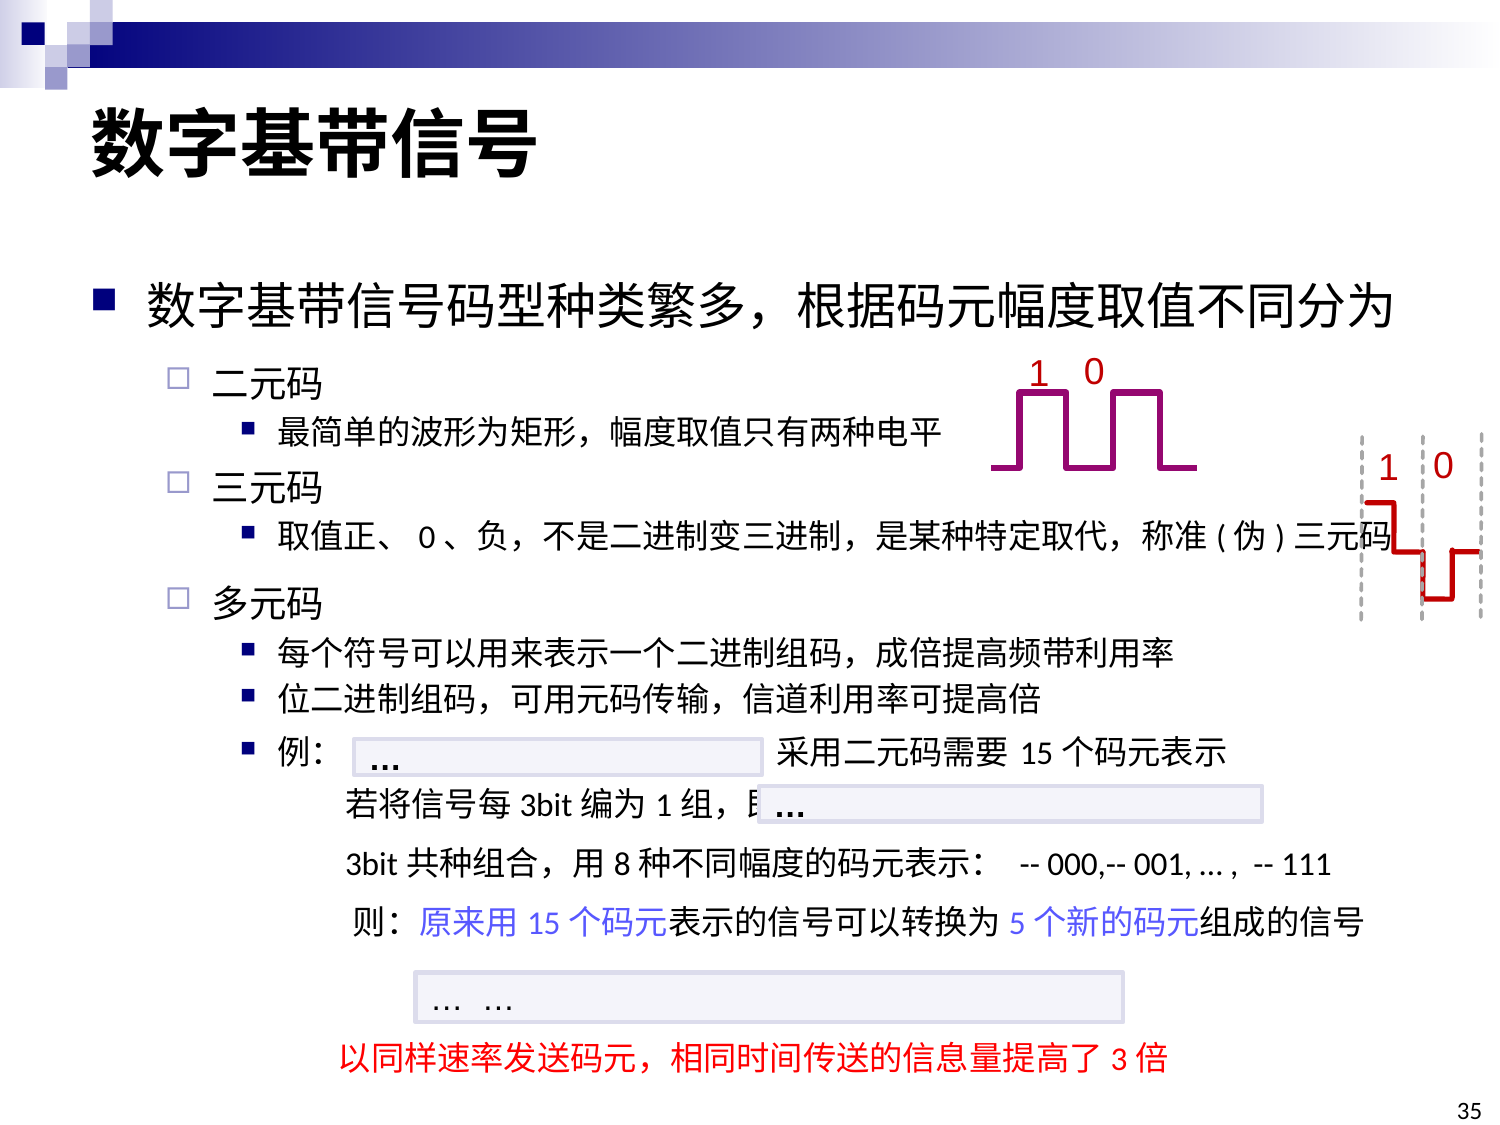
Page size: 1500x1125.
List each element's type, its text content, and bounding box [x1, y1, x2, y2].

slide_number 35 [1448, 1100, 1483, 1125]
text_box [991, 339, 1198, 469]
title 数字基带信号 [75, 75, 1425, 209]
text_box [1360, 433, 1482, 621]
